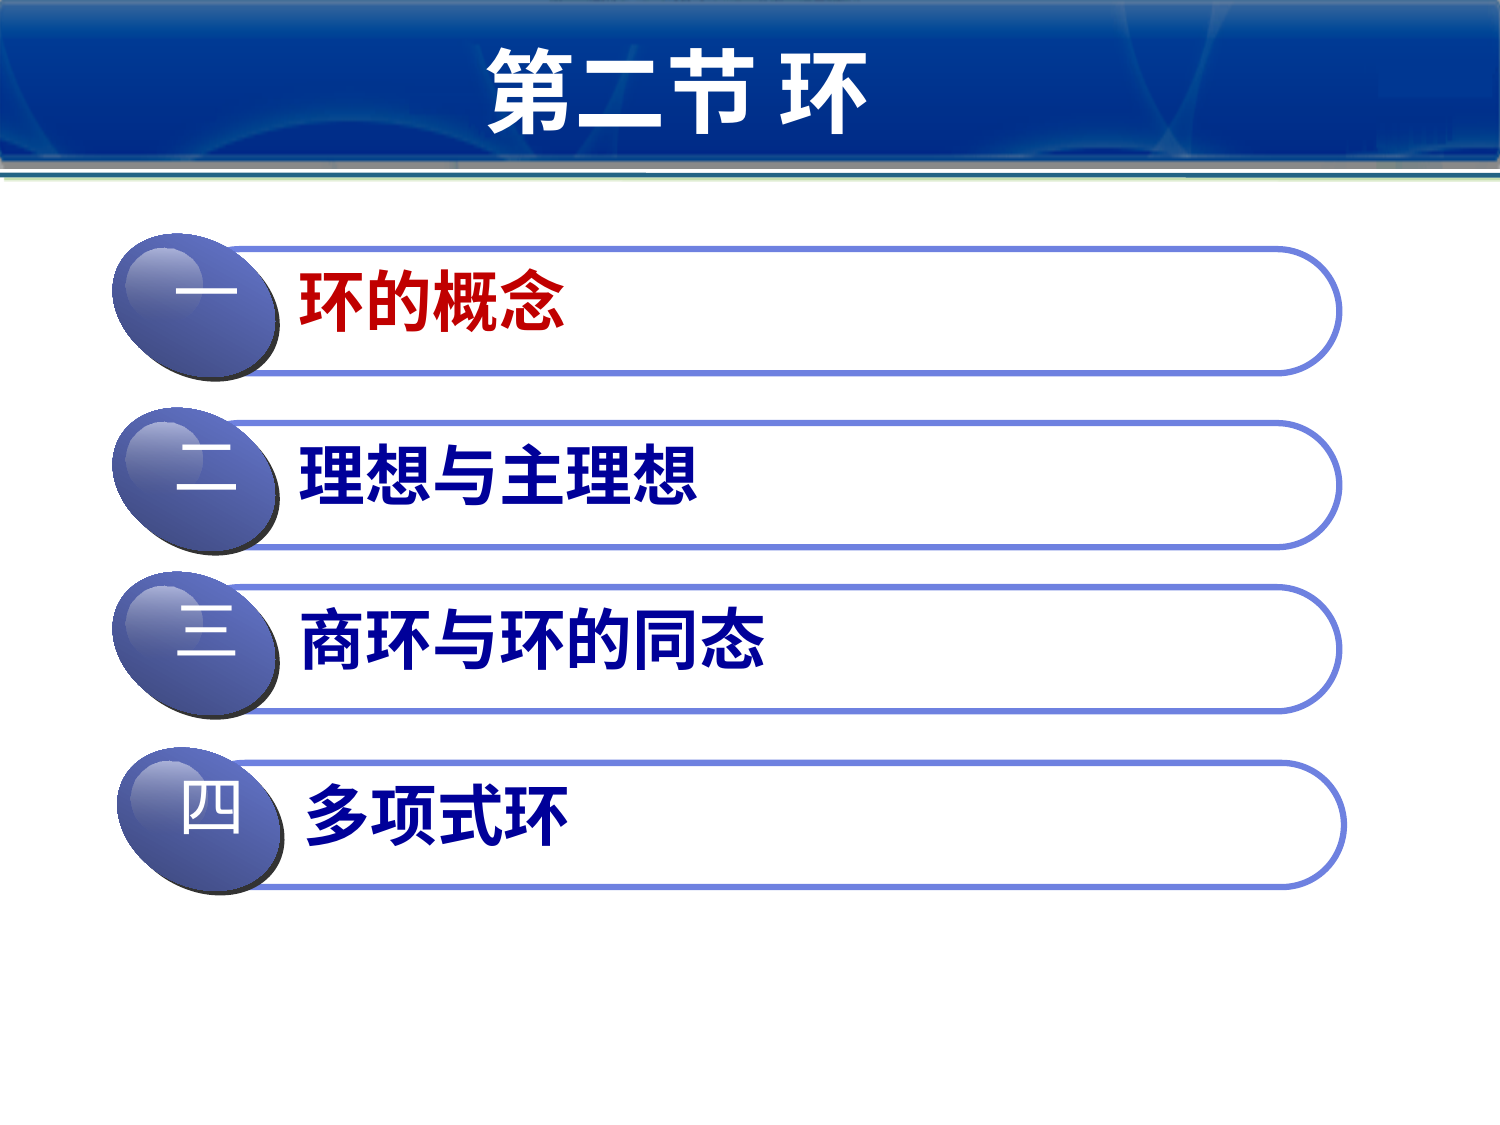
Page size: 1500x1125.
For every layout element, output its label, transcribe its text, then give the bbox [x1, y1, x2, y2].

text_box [108, 576, 1340, 716]
title 第二节 环 [58, 0, 1297, 184]
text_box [108, 412, 1340, 551]
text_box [112, 752, 1345, 891]
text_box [108, 238, 1340, 378]
